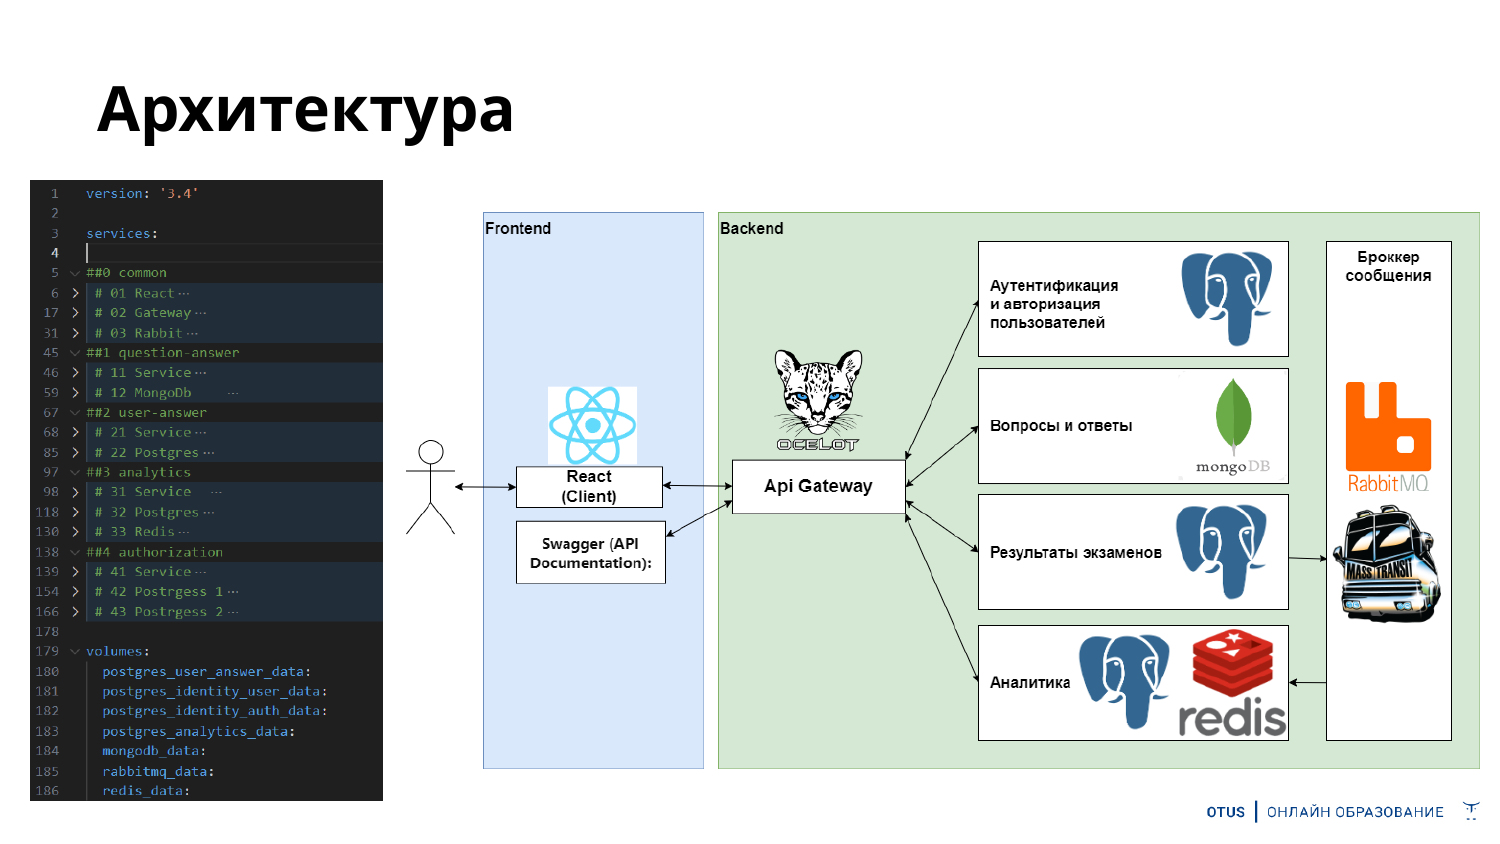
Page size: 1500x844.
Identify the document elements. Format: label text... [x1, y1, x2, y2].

title Архитектура [82, 54, 1480, 234]
picture [0, 0, 1500, 844]
